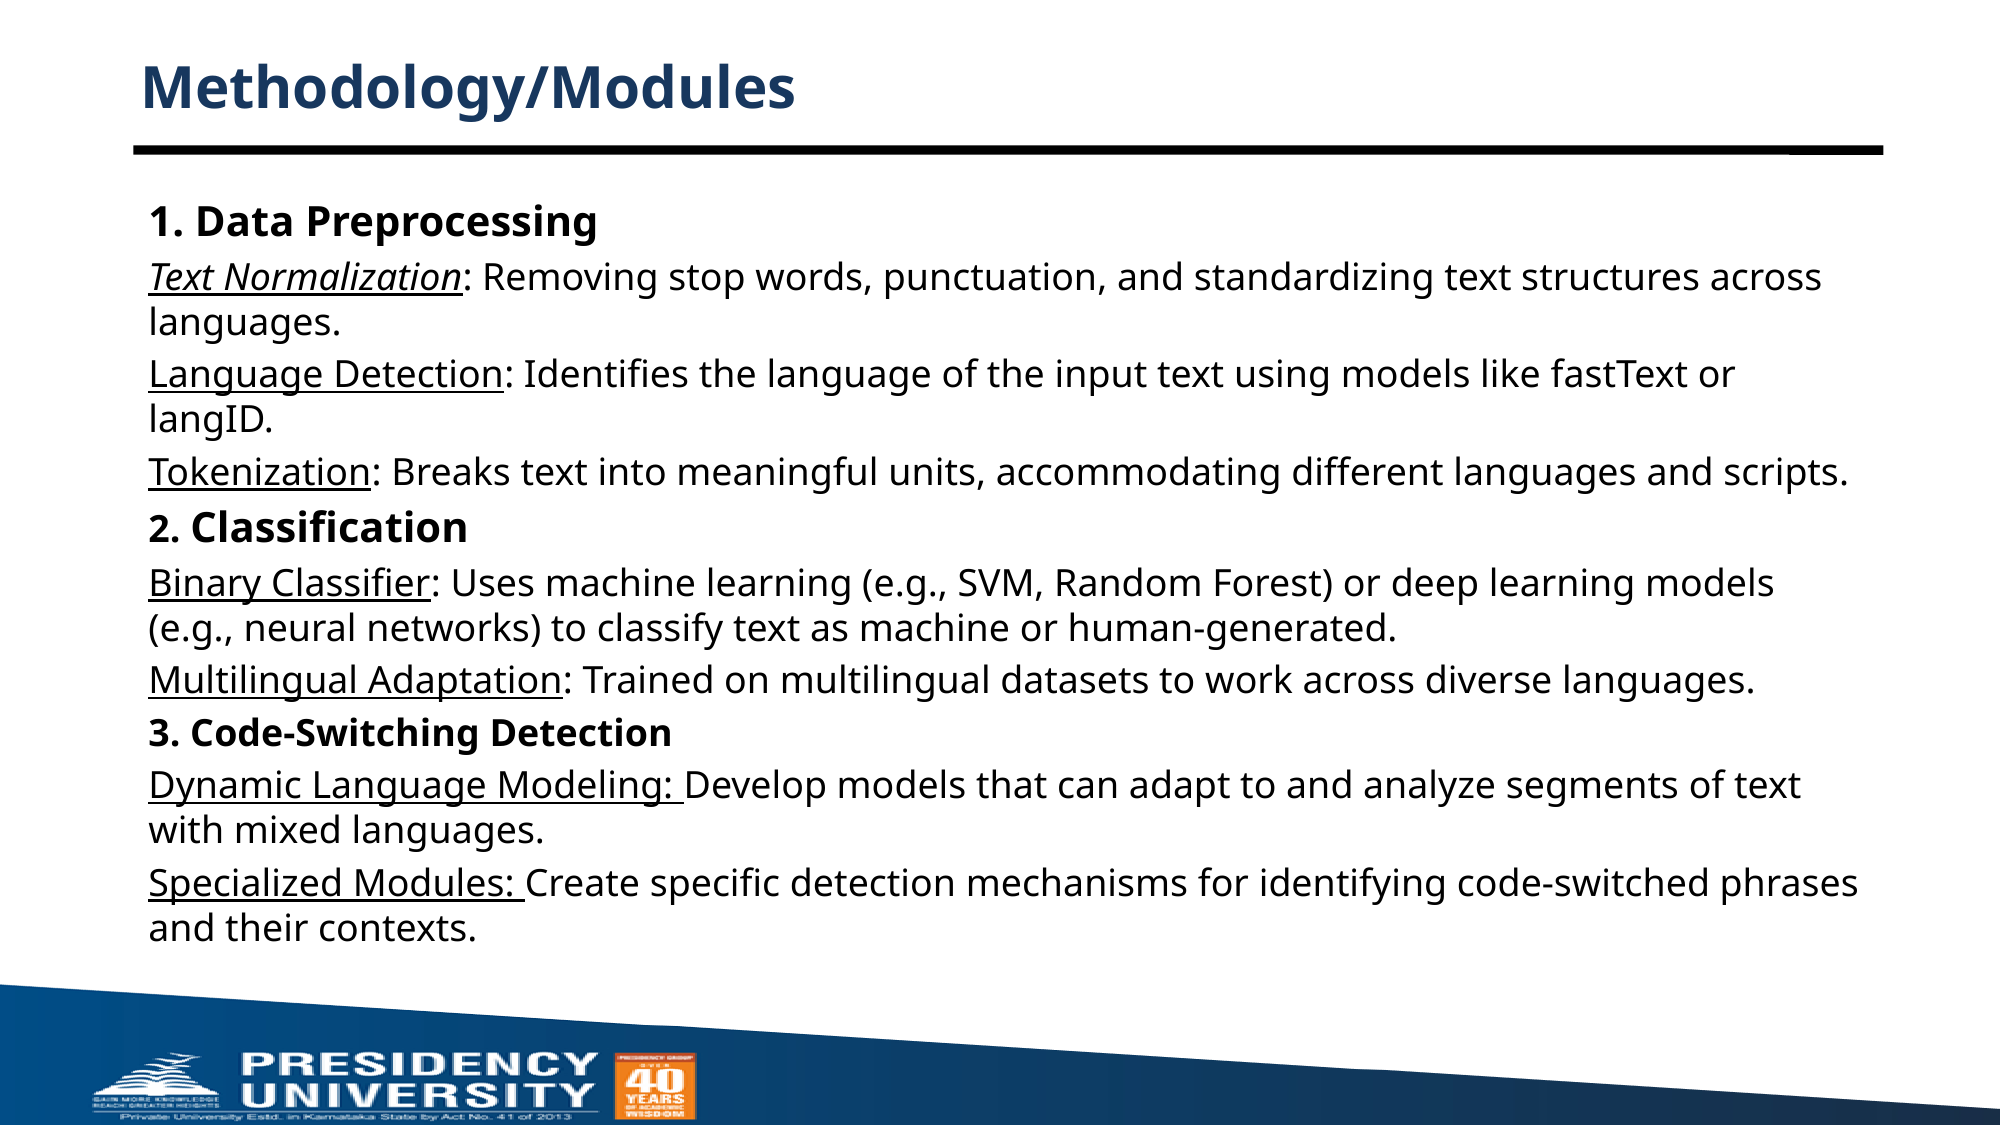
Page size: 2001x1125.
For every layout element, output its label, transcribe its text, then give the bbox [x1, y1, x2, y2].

picture [0, 982, 2000, 1125]
list 1. Data Preprocessing Text Normalization: Removing stop words, punctuation, and standardizing text structures across languages. Language Detection: Identifies the language of the input text using models like fastText or langID. Tokenization: Breaks text into meaningful units, accommodating different languages and scripts. 2. Classification Binary Classifier: Uses machine learning (e.g., SVM, Random Forest) or deep learning models (e.g., neural networks) to classify text as machine or human-generated. Multilingual Adaptation: Trained on multilingual datasets to work across diverse languages. 3. Code-Switching Detection Dynamic Language Modeling: Develop models that can adapt to and analyze segments of text with mixed languages. Specialized Modules: Create specific detection mechanisms for identifying code-switched phrases and their contexts. [133, 187, 1884, 1000]
title Methodology/Modules [125, 45, 1875, 125]
